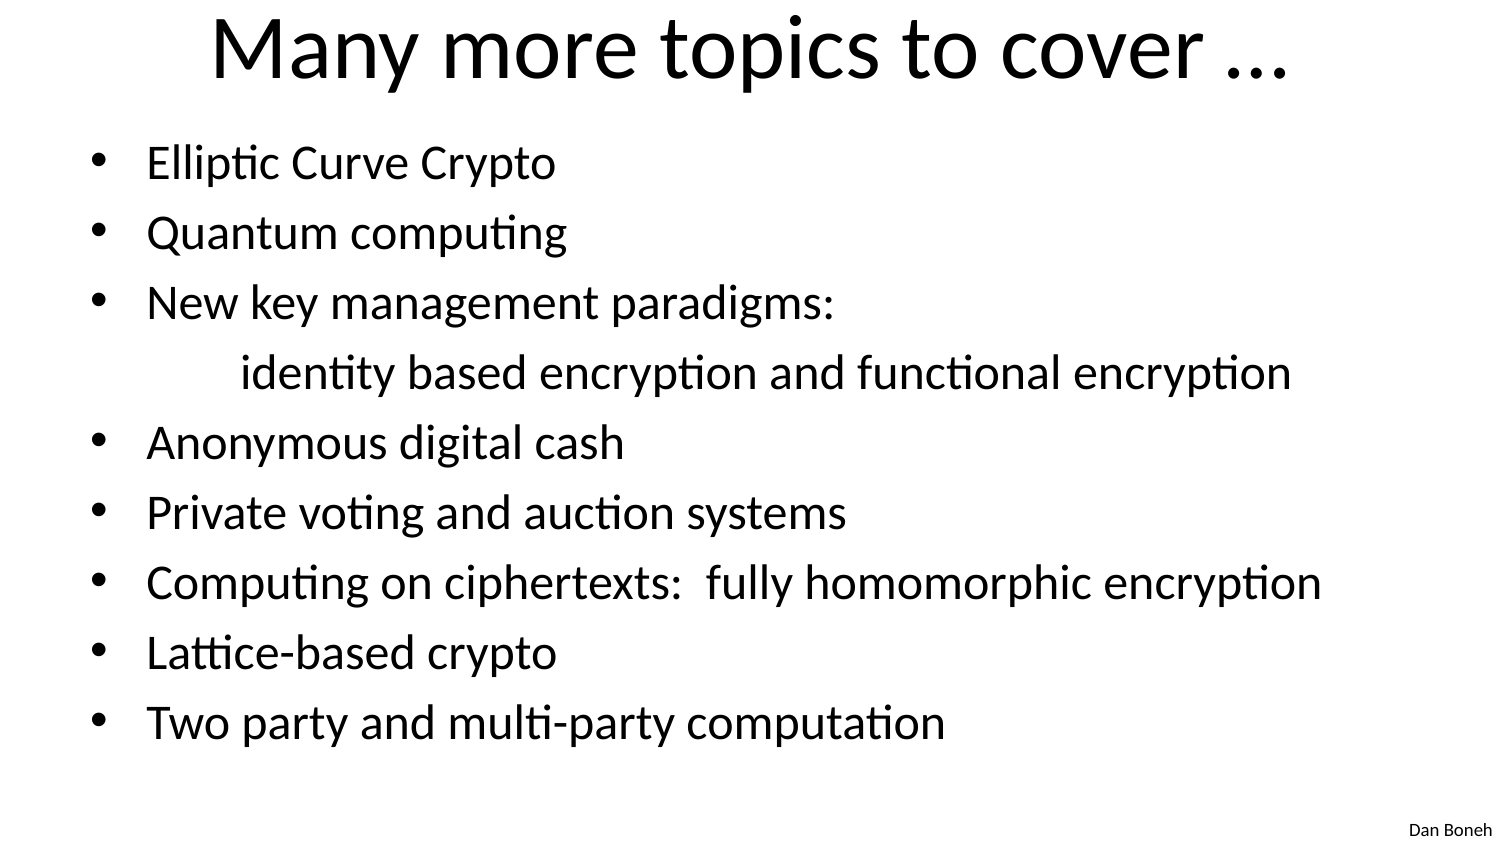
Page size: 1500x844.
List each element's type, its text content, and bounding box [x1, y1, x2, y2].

list Elliptic Curve Crypto Quantum computing New key management paradigms: identity based encryption and functional encryption Anonymous digital cash Private voting and auction systems Computing on ciphertexts: fully homomorphic encryption Lattice-based crypto Two party and multi-party computation [75, 121, 1425, 794]
title Many more topics to cover … [75, 0, 1425, 113]
